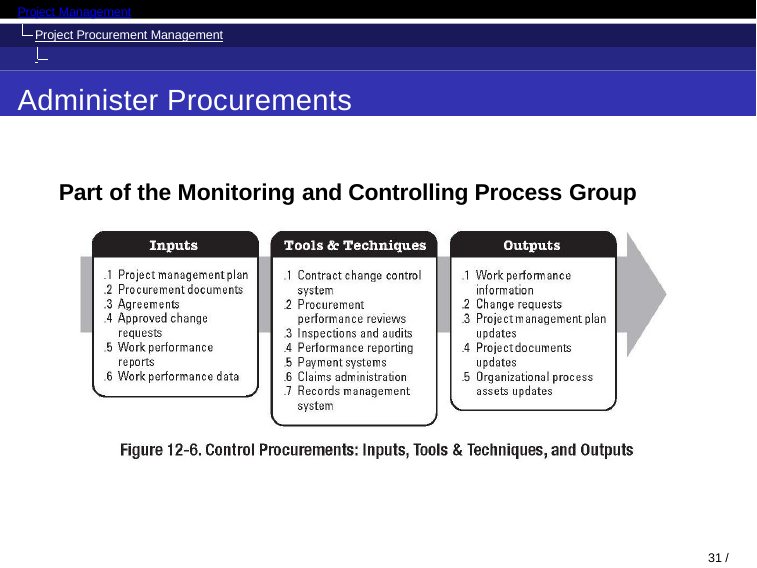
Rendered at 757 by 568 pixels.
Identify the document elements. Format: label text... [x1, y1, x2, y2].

text_box Project Management [0, 0, 756, 19]
text_box [79, 226, 668, 463]
text_box Part of the Monitoring and Controlling Process Group [56, 175, 640, 205]
text_box Administer Procurements [0, 70, 756, 116]
text_box Project Procurement Management Administer Procurements [33, 16, 227, 66]
slide_number 23 / 47 [701, 548, 746, 568]
text_box [227, 23, 756, 47]
text_box [0, 23, 33, 47]
text_box [0, 47, 756, 70]
